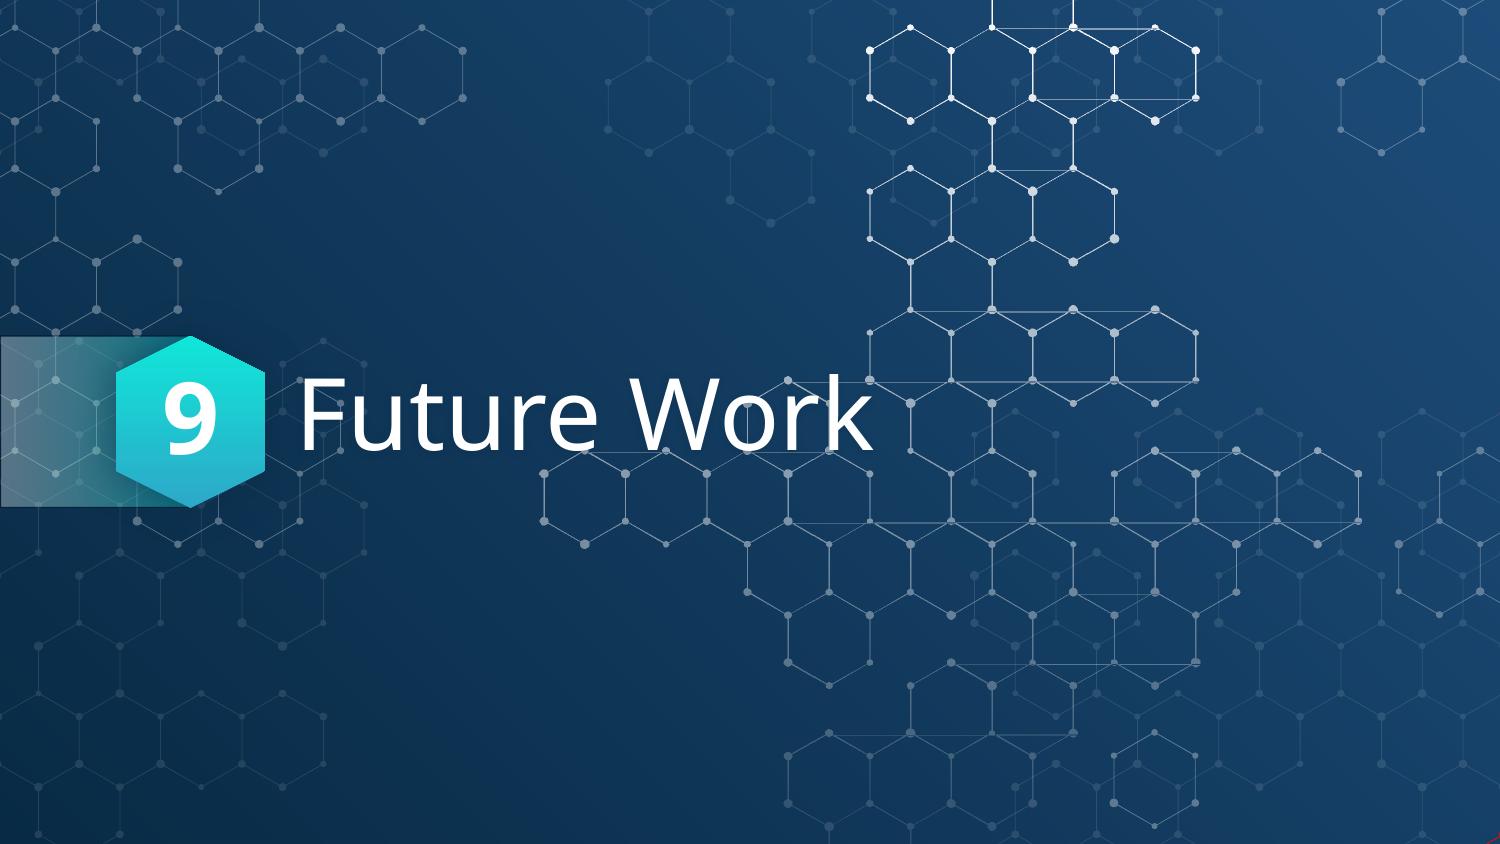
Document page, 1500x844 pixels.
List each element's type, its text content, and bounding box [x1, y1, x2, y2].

title Future Work [295, 371, 1384, 472]
text_box 9 [116, 335, 266, 509]
